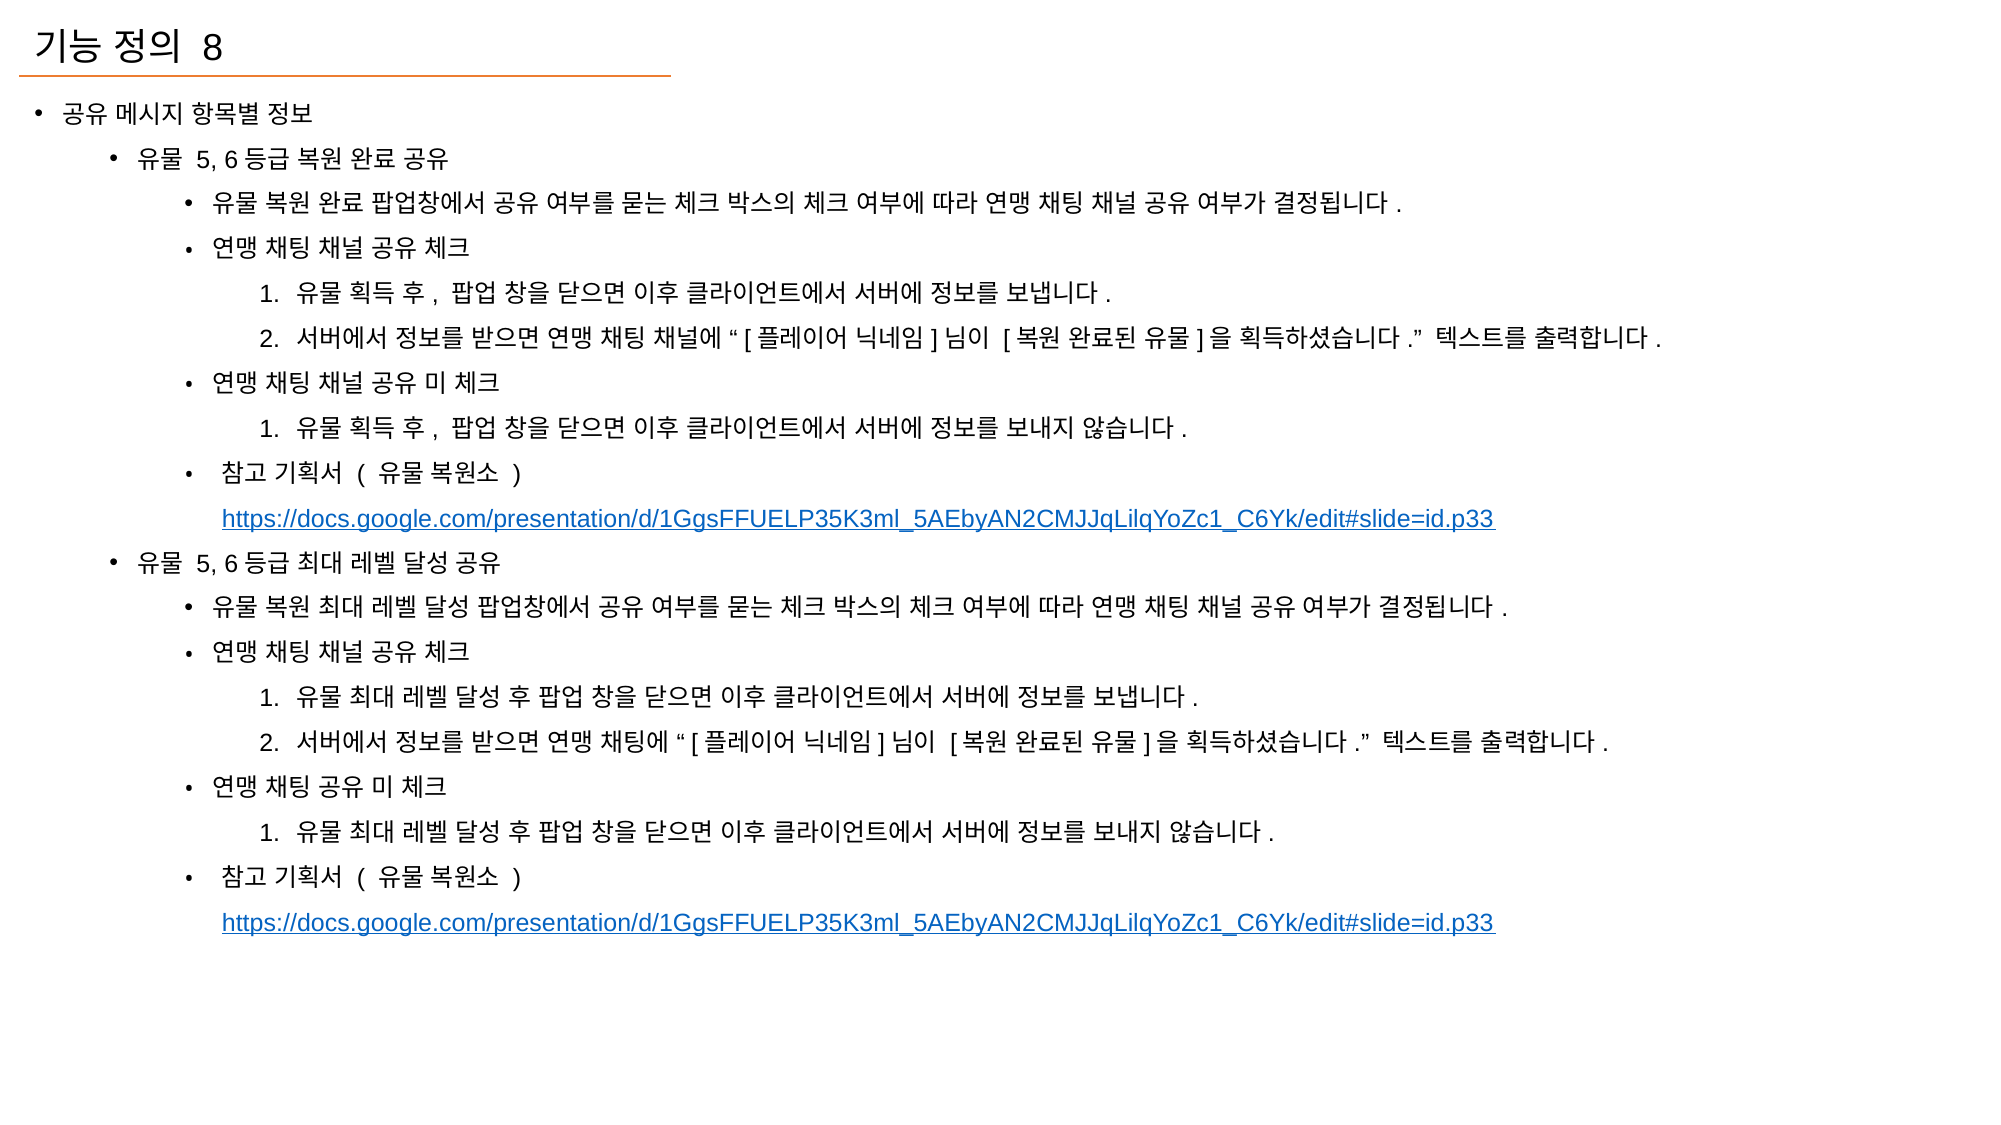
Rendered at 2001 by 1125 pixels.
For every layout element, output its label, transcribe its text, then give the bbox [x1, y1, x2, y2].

text_box 기능 정의 8 [19, 15, 249, 75]
text_box 공유 메시지 항목별 정보 유물 5, 6등급 복원 완료 공유 유물 복원 완료 팝업창에서 공유 여부를 묻는 체크 박스의 체크 여부에 따라 연맹 채팅 채널 공유 여부가 결정됩니다. 연맹 채팅 채널 공유 체크 유물 획득 후, 팝업 창을 닫으면 이후 클라이언트에서 서버에 정보를 보냅니다. 서버에서 정보를 받으면 연맹 채팅 채널에 “[플레이어 닉네임]님이 [복원 완료된 유물]을 획득하셨습니다.” 텍스트를 출력합니다. 연맹 채팅 채널 공유 미 체크 유물 획득 후, 팝업 창을 닫으면 이후 클라이언트에서 서버에 정보를 보내지 않습니다. 참고 기획서 ( 유물 복원소 ) https://docs.google.com/presentation/d/1GgsFFUELP35K3ml_5AEbyAN2CMJJqLilqYoZc1_C6Yk/edit#slide=id.p33 유물 5, 6등급 최대 레벨 달성 공유 유물 복원 최대 레벨 달성 팝업창에서 공유 여부를 묻는 체크 박스의 체크 여부에 따라 연맹 채팅 채널 공유 여부가 결정됩니다. 연맹 채팅 채널 공유 체크 유물 최대 레벨 달성 후 팝업 창을 닫으면 이후 클라이언트에서 서버에 정보를 보냅니다. 서버에서 정보를 받으면 연맹 채팅에 “[플레이어 닉네임]님이 [복원 완료된 유물]을 획득하셨습니다.” 텍스트를 출력합니다. 연맹 채팅 공유 미 체크 유물 최대 레벨 달성 후 팝업 창을 닫으면 이후 클라이언트에서 서버에 정보를 보내지 않습니다. 참고 기획서 ( 유물 복원소 ) https://docs.google.com/presentation/d/1GgsFFUELP35K3ml_5AEbyAN2CMJJqLilqYoZc1_C6Yk/edit#slide=id.p33 [19, 75, 1803, 955]
